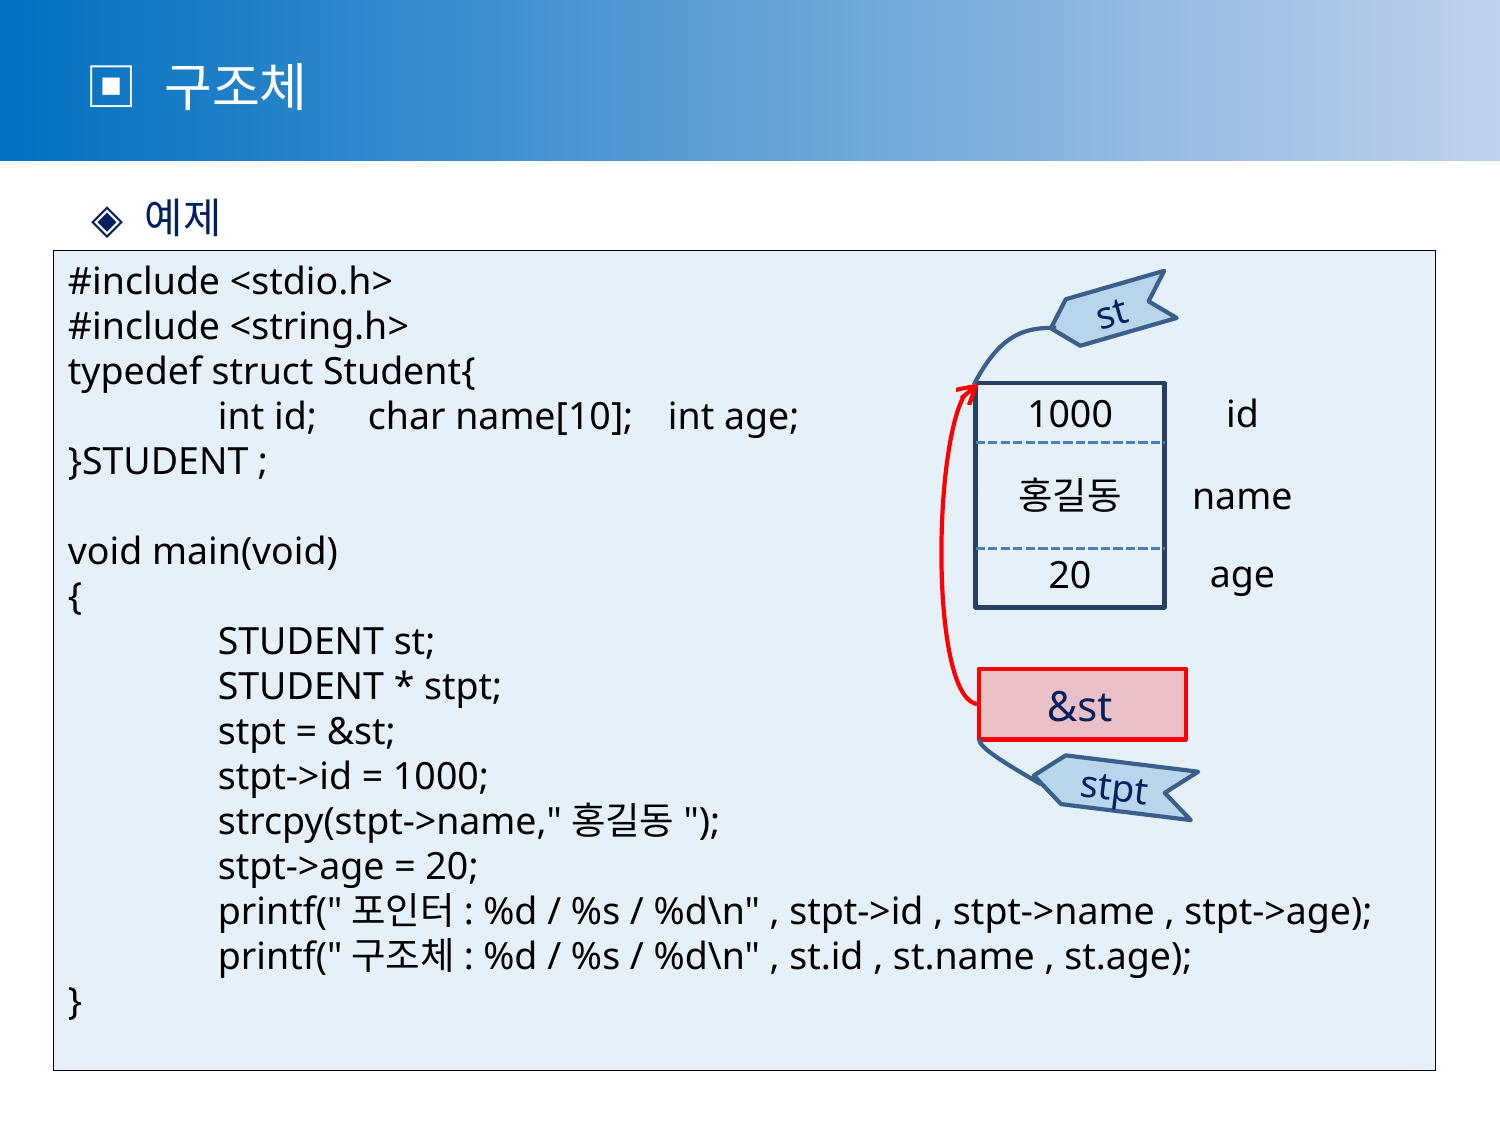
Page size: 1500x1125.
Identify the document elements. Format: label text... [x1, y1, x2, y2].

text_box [972, 755, 1197, 811]
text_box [1179, 382, 1306, 604]
text_box [410, 0, 414, 161]
text_box #include <stdio.h> #include <string.h> typedef struct Student{ int id; char name[10]; int age; }STUDENT ; void main(void) { STUDENT st; STUDENT * stpt; stpt = &st; stpt->id = 1000; strcpy(stpt->name,"홍길동"); stpt->age = 20; printf("포인터: %d / %s / %d\n" , stpt->id , stpt->name , stpt->age); printf("구조체: %d / %s / %d\n" , st.id , st.name , st.age); } [53, 250, 1436, 1071]
text_box ◈ 예제 [668, 0, 672, 161]
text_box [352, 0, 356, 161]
text_box &st [1032, 672, 1128, 737]
text_box ▣ 구조체 [70, 47, 323, 125]
text_box [977, 667, 1188, 742]
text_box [975, 382, 986, 392]
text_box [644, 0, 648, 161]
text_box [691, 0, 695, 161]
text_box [984, 400, 1165, 608]
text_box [991, 286, 1174, 401]
text_box ◈ 예제 [67, 184, 1424, 250]
